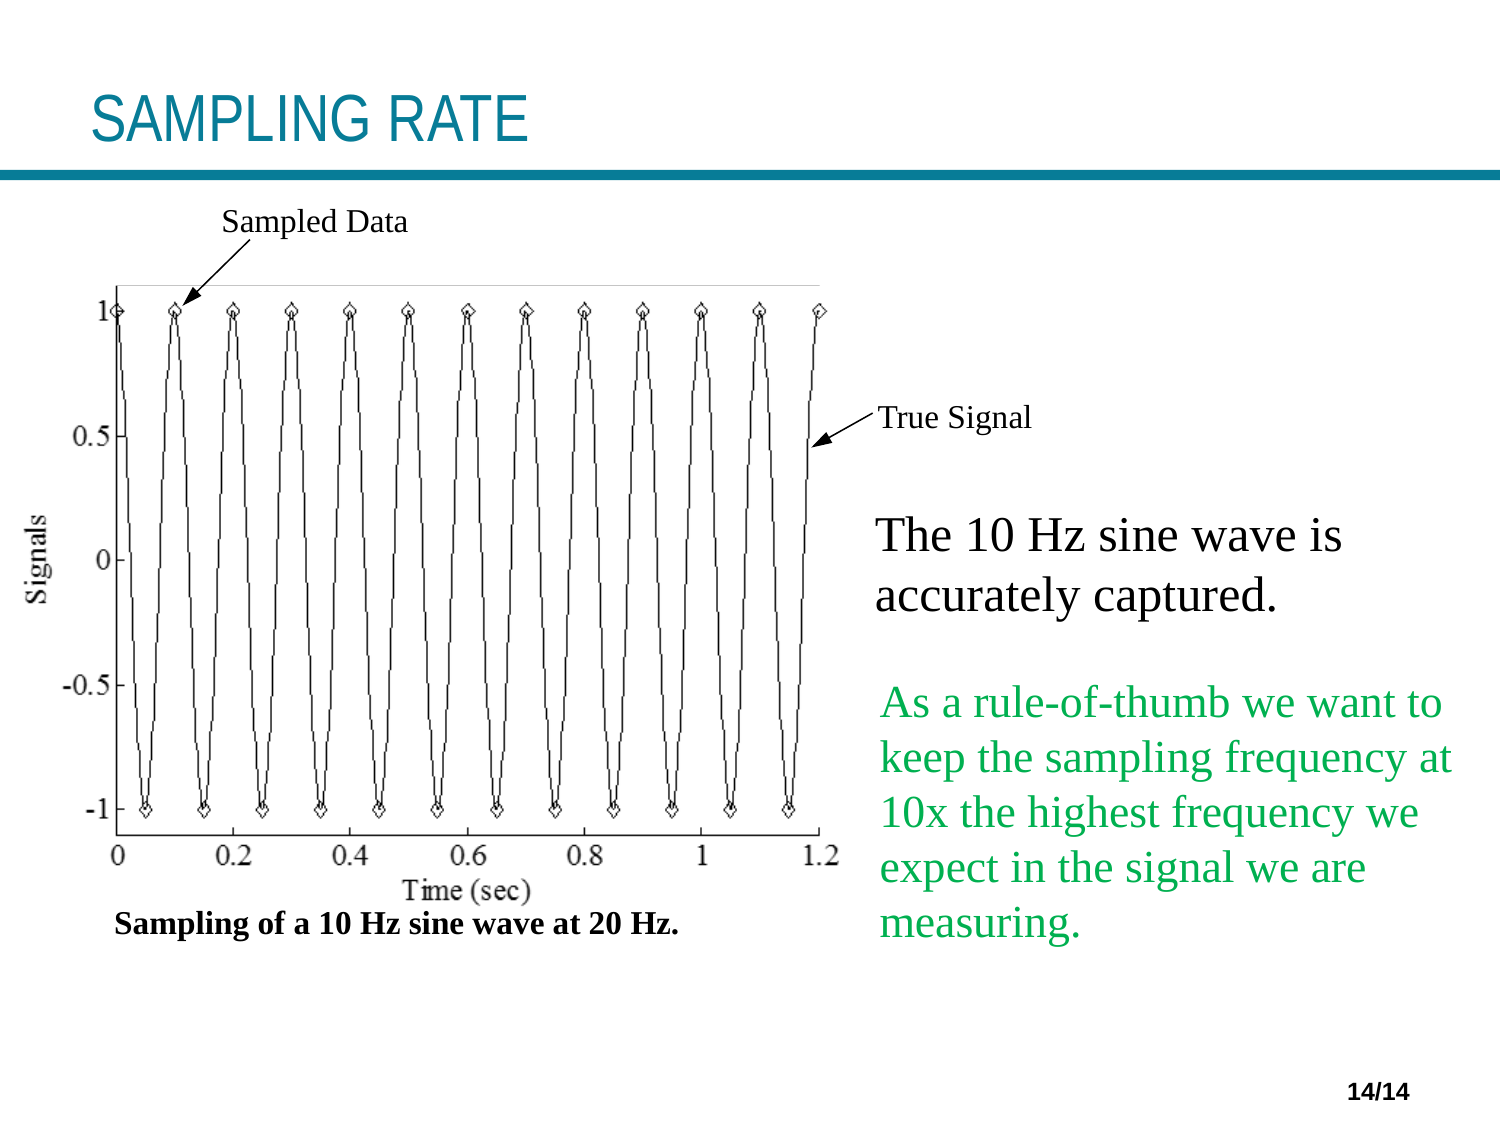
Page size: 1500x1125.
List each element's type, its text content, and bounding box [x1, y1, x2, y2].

text_box As a rule-of-thumb we want to keep the sampling frequency at 10x the highest frequency we expect in the signal we are measuring. [864, 664, 1500, 955]
slide_number 14/14 [1112, 1034, 1425, 1113]
title Sampling rate [75, 50, 1425, 163]
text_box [811, 413, 873, 448]
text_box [182, 239, 250, 306]
text_box Sampling of a 10 Hz sine wave at 20 Hz. [99, 893, 864, 949]
text_box Sampled Data [206, 191, 433, 240]
text_box [12, 187, 1488, 838]
picture [23, 253, 848, 913]
text_box The 10 Hz sine wave is accurately captured. [859, 494, 1475, 630]
text_box True Signal [862, 387, 1050, 436]
